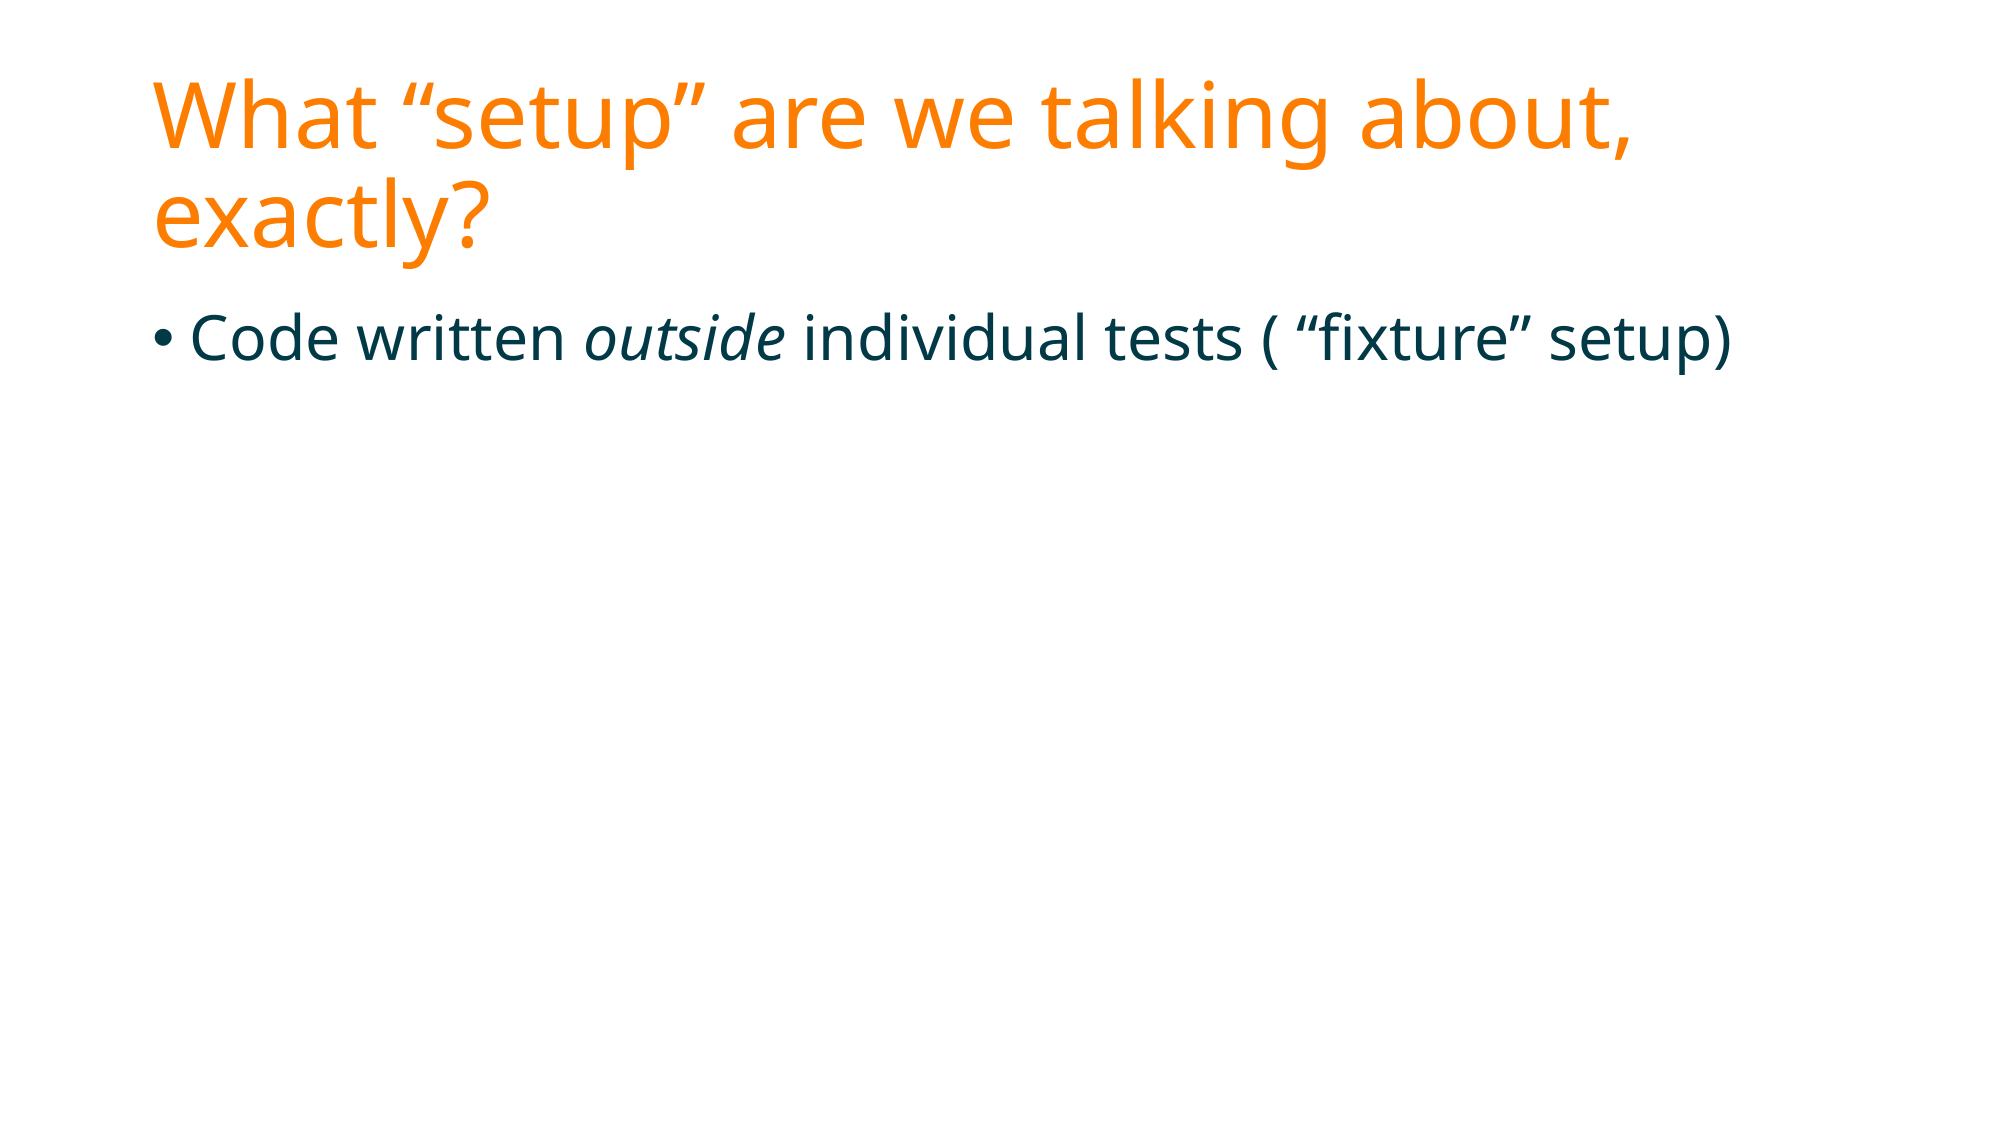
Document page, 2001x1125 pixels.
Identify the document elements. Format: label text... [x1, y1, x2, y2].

list Code written outside individual tests ( “fixture” setup) [137, 299, 1863, 1014]
title What “setup” are we talking about, exactly? [137, 59, 1863, 278]
